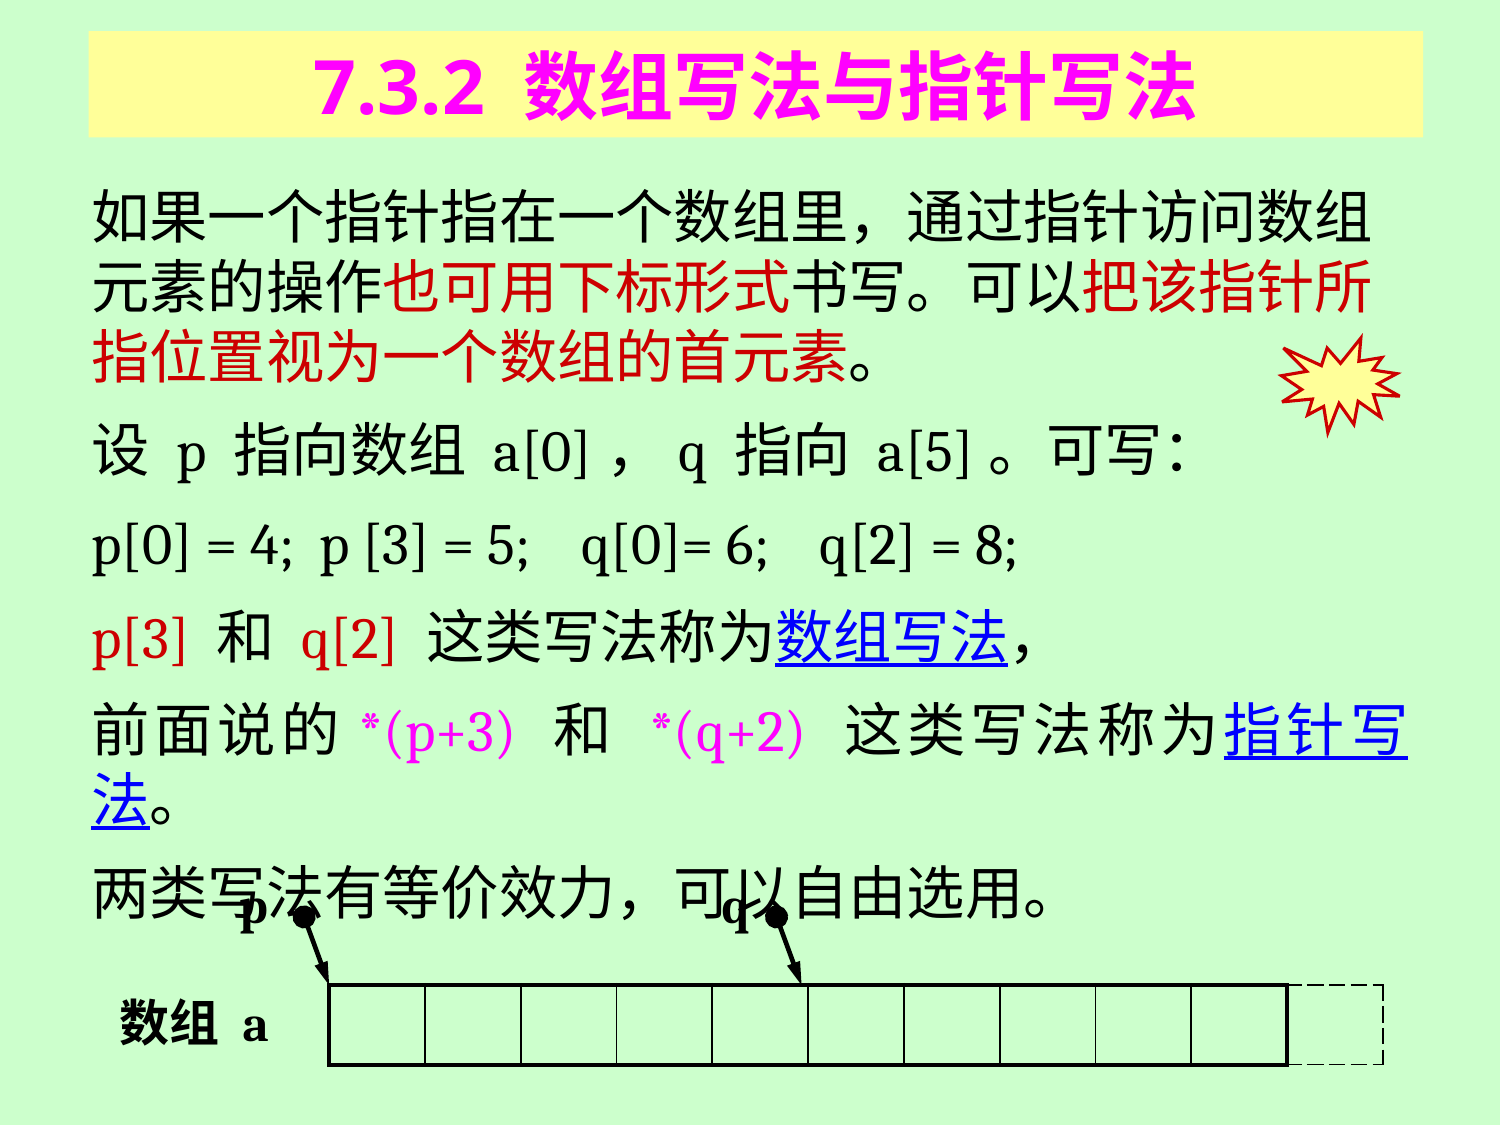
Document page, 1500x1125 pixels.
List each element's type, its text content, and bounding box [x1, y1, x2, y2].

table_header [522, 987, 616, 1063]
table_header [1001, 987, 1095, 1063]
text_box p [218, 865, 289, 942]
table_header [905, 987, 999, 1063]
text_box [294, 906, 330, 986]
table_header [809, 987, 903, 1063]
table_header [617, 987, 711, 1063]
title 7.3.2 数组写法与指针写法 [88, 30, 1424, 138]
table_header [426, 987, 520, 1063]
table_header [1096, 987, 1190, 1046]
table_header [713, 987, 807, 1063]
text_box 如果一个指针指在一个数组里，通过指针访问数组元素的操作也可用下标形式书写。可以把该指针所指位置视为一个数组的首元素。 设 p 指向数组 a[0]，q 指向 a[5]。可写： p[0] = 4; p [3] = 5; q[0]= 6; q[2] = 8; p[3] 和 q[2] 这类写法称为数组写法， 前面说的*(p+3) 和 *(q+2) 这类写法称为指针写法。 两类写法有等价效力，可以自由选用。 [76, 172, 1424, 934]
table_header [1289, 985, 1383, 1046]
table_header [331, 987, 424, 1063]
text_box [1281, 338, 1400, 433]
text_box [777, 906, 802, 986]
table_header [1192, 987, 1285, 1046]
text_box 数组 a [76, 983, 312, 1059]
text_box q [694, 865, 777, 942]
slide_number [1074, 1046, 1426, 1103]
